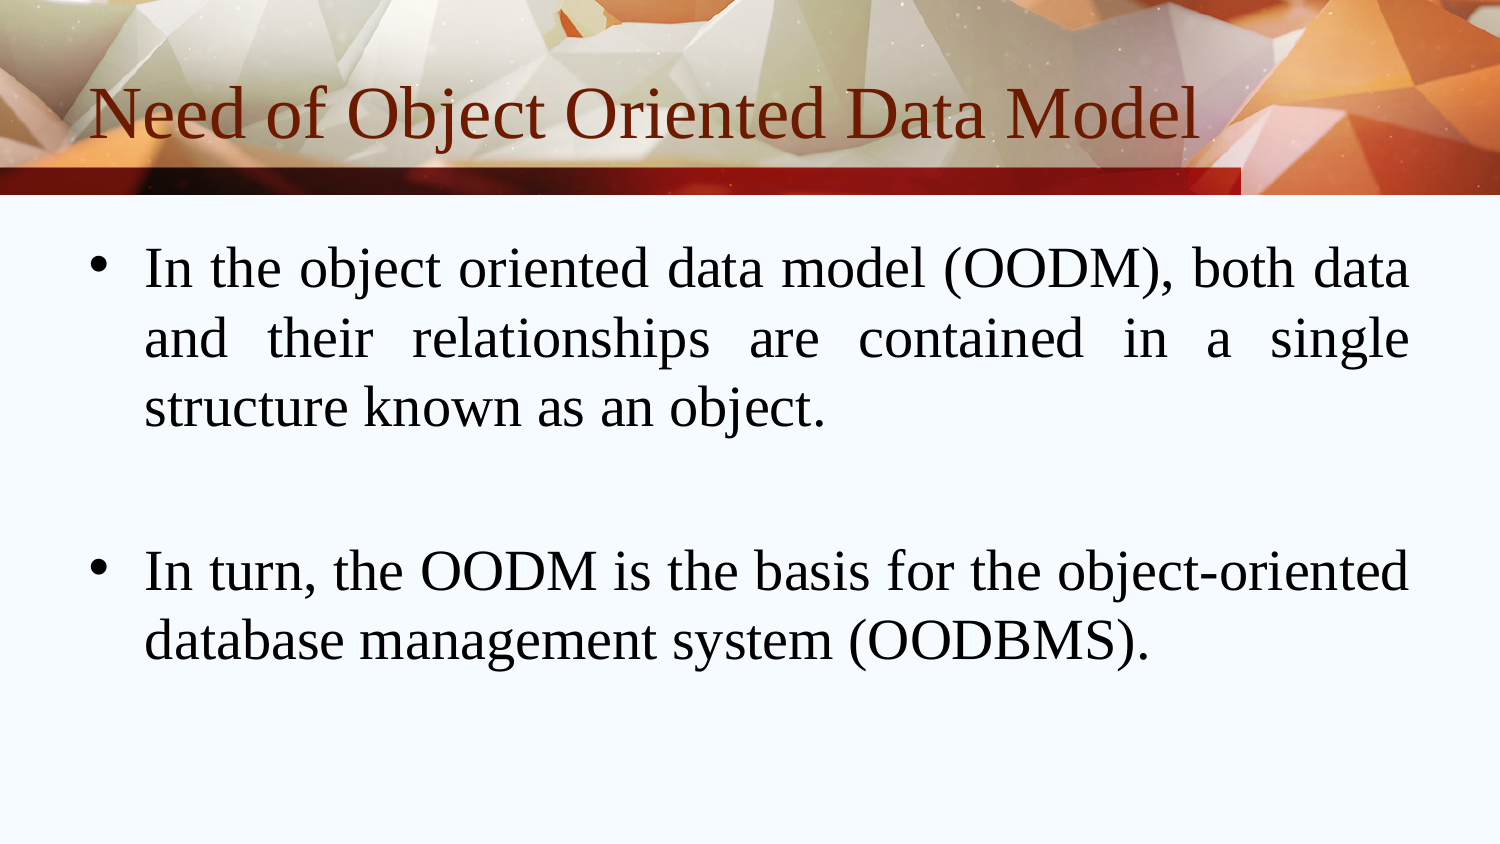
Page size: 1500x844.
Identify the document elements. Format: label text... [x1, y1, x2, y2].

list In the object oriented data model (OODM), both data and their relationships are contained in a single structure known as an object. In turn, the OODM is the basis for the object-oriented database management system (OODBMS). [73, 221, 1427, 798]
picture [0, 0, 1500, 844]
title Need of Object Oriented Data Model [73, 46, 1427, 172]
